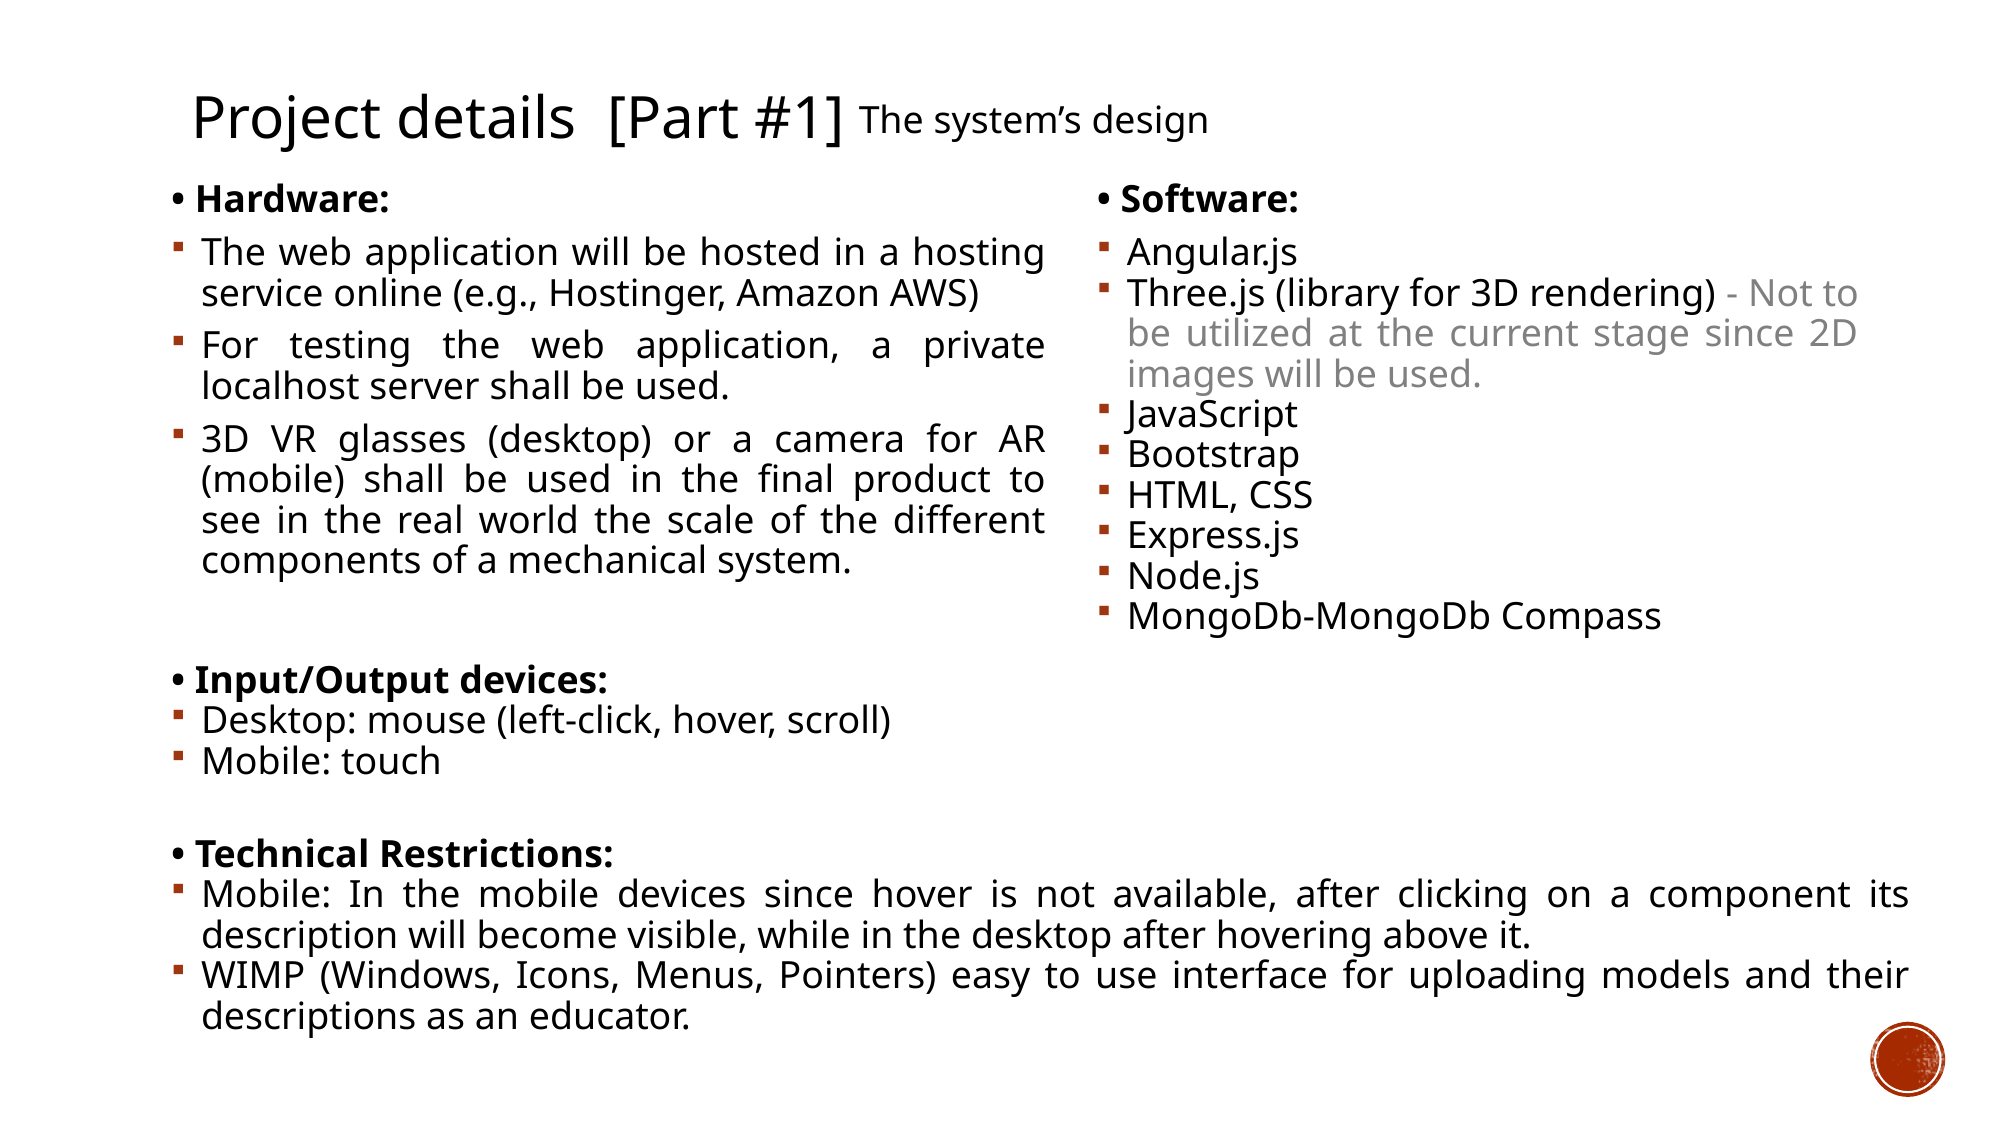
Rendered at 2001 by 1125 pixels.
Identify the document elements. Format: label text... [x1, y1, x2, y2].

text_box Project details [Part #1] [176, 72, 1512, 218]
text_box The system’s design [844, 88, 2000, 149]
text_box • Software: Angular.js Three.js (library for 3D rendering) - Not to be utilized at the current stage since 2D images will be used. JavaScript Bootstrap HTML, CSS Express.js Node.js MongoDb-MongoDb Compass [1081, 172, 1874, 653]
text_box • Hardware: The web application will be hosted in a hosting service online (e.g., Hostinger, Amazon AWS) For testing the web application, a private localhost server shall be used. 3D VR glasses (desktop) or a camera for AR (mobile) shall be used in the final product to see in the real world the scale of the different components of a mechanical system. [156, 172, 1062, 549]
text_box • Input/Output devices: Desktop: mouse (left-click, hover, scroll) Mobile: touch [156, 653, 1909, 782]
text_box • Technical Restrictions: Mobile: In the mobile devices since hover is not available, after clicking on a component its description will become visible, while in the desktop after hovering above it. WIMP (Windows, Icons, Menus, Pointers) easy to use interface for uploading models and their descriptions as an educator. [156, 782, 1927, 1084]
